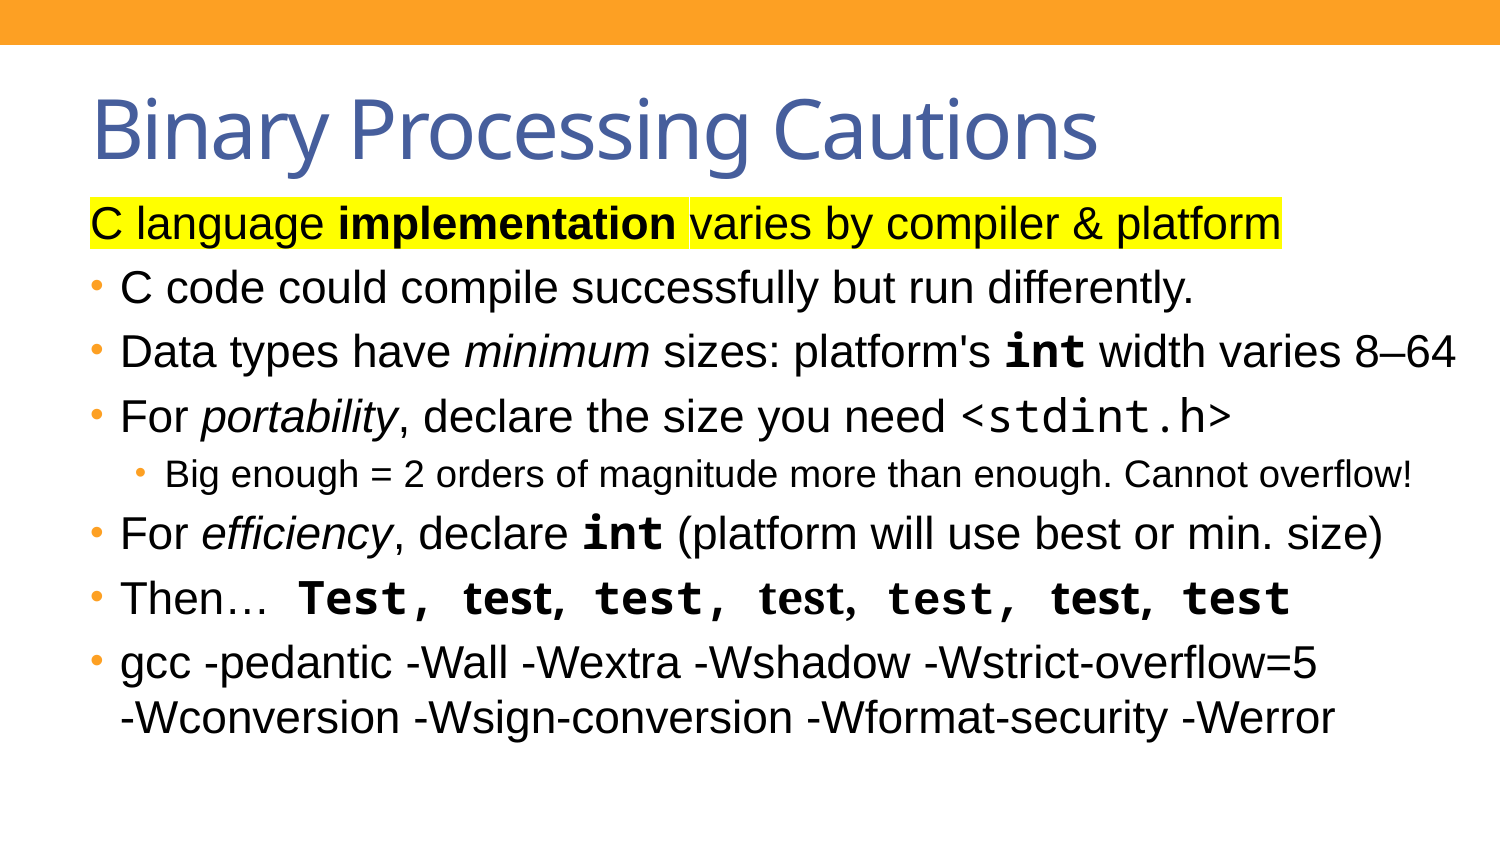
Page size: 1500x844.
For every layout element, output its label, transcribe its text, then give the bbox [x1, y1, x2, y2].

list C language implementation varies by compiler & platform C code could compile successfully but run differently. Data types have minimum sizes: platform's int width varies 8–64 For portability, declare the size you need <stdint.h> Big enough = 2 orders of magnitude more than enough. Cannot overflow! For efficiency, declare int (platform will use best or min. size) Then… Test, test, test, test, test, test, test gcc -pedantic -Wall -Wextra -Wshadow -Wstrict-overflow=5 -Wconversion -Wsign-conversion -Wformat­-security -Werror [75, 185, 1483, 786]
title Binary Processing Cautions [75, 65, 1425, 185]
